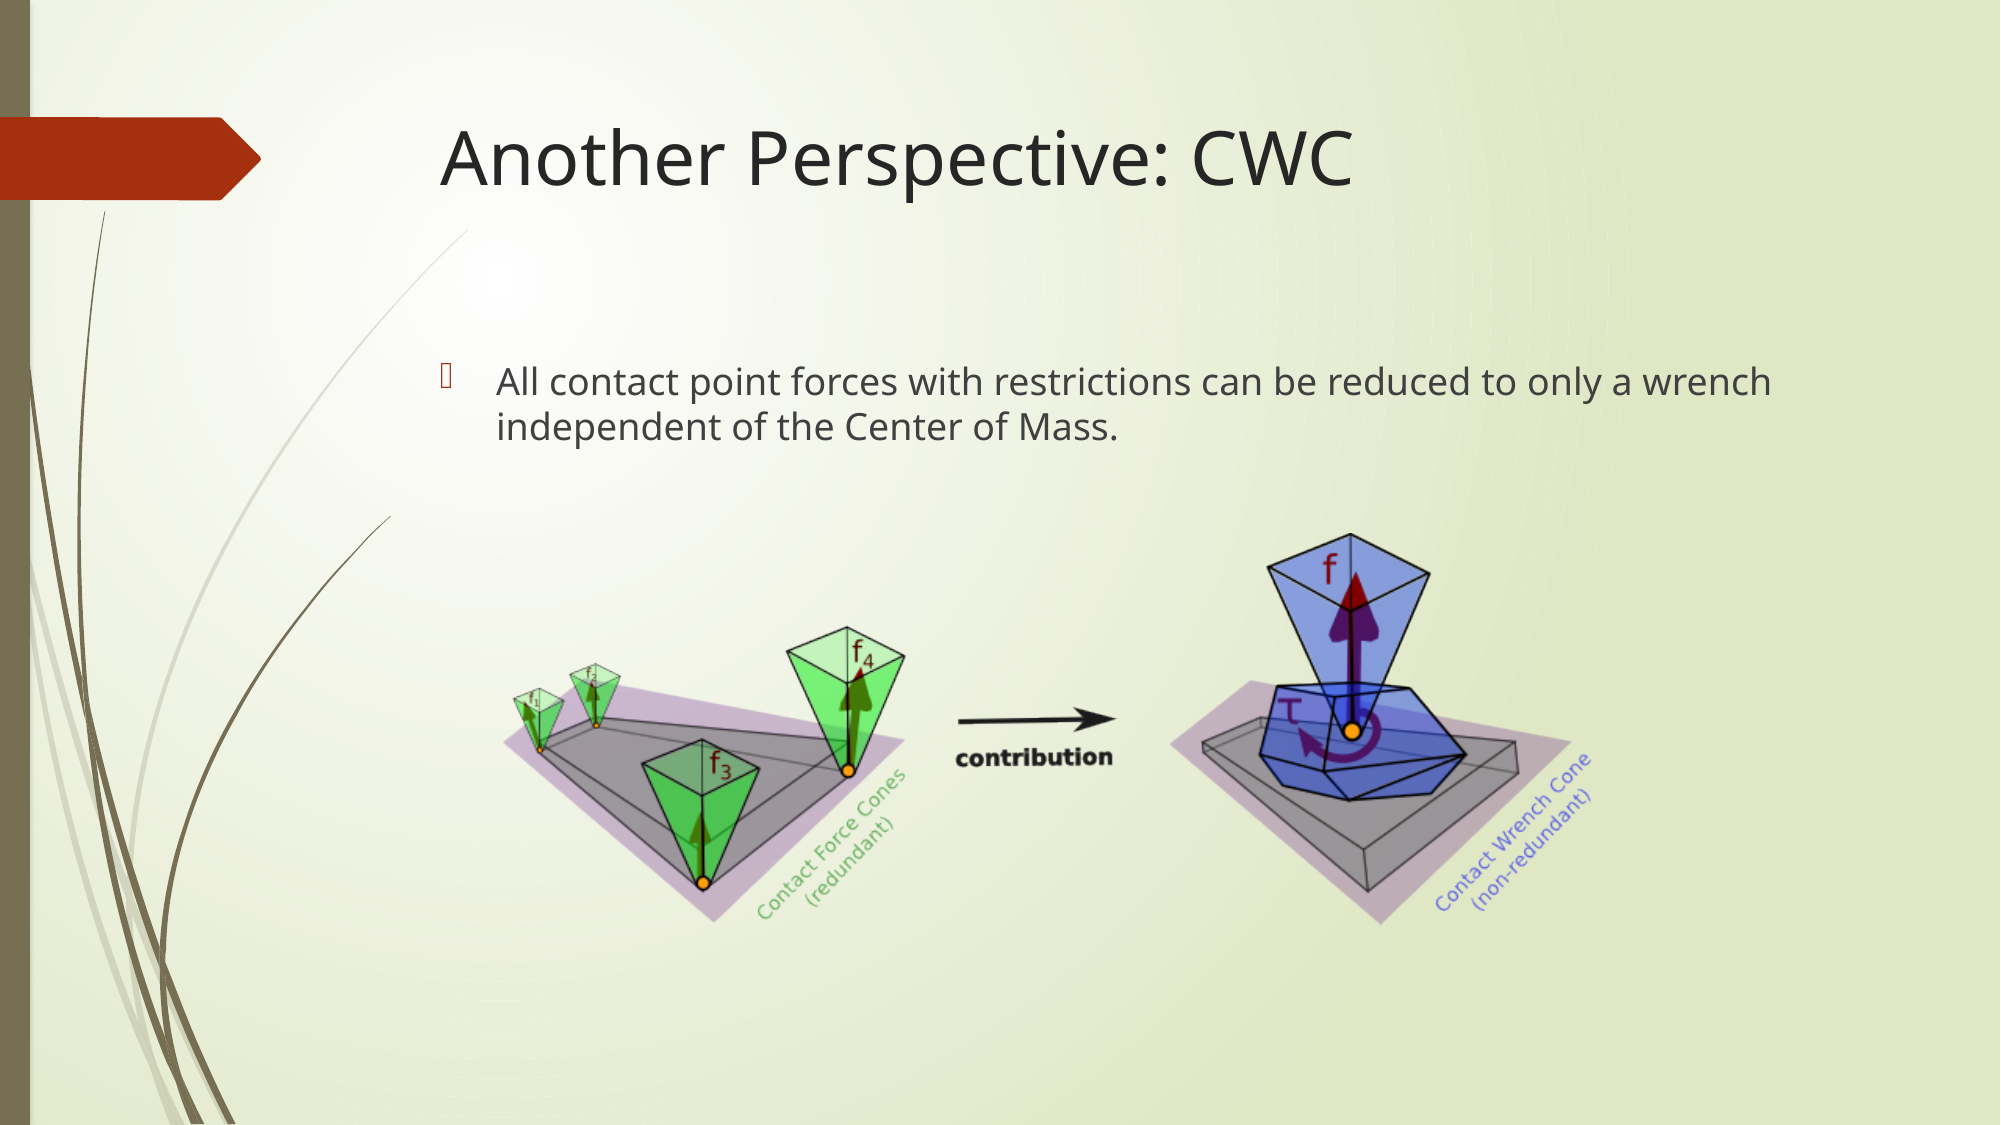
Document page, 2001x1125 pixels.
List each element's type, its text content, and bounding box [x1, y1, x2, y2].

picture [503, 533, 1593, 925]
list All contact point forces with restrictions can be reduced to only a wrench independent of the Center of Mass. [424, 350, 1888, 1108]
title Another Perspective: CWC [425, 102, 1888, 313]
